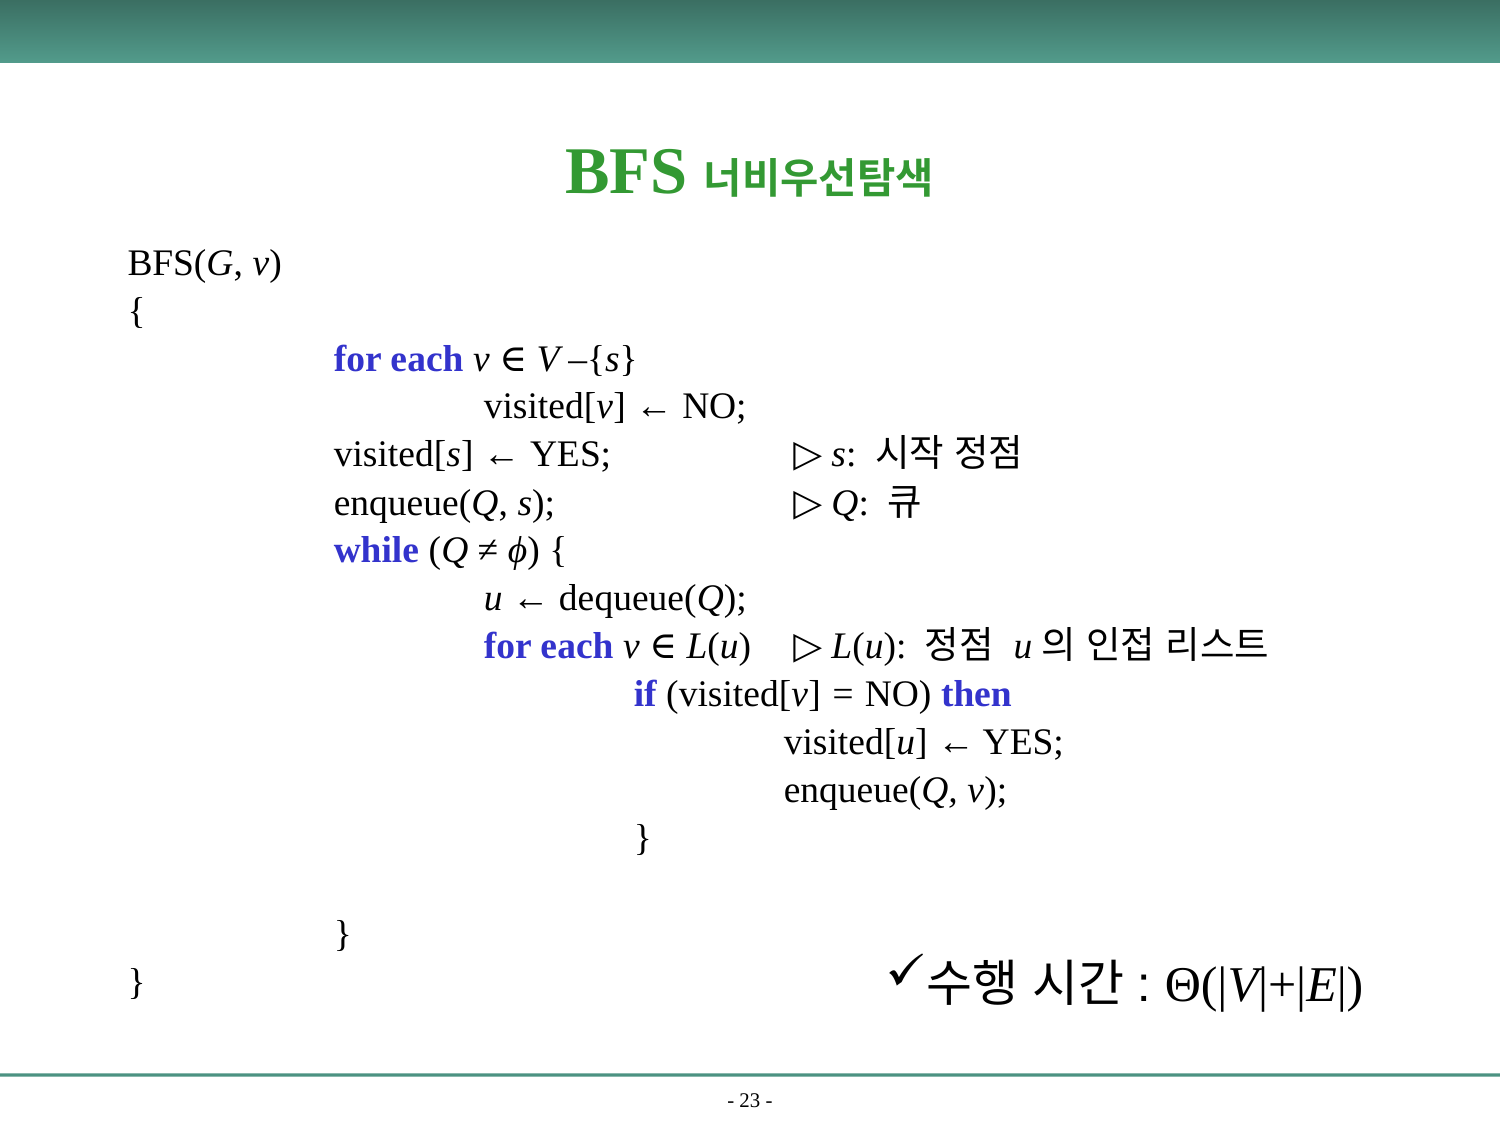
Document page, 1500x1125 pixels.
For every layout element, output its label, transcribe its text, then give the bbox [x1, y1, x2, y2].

text_box 수행 시간: Θ(|V|+|E|) [870, 943, 1379, 1019]
title BFS너비우선탐색 [112, 72, 1388, 235]
list BFS(G, v) { for each v ∈ V –{s} visited[v] ← NO; visited[s] ← YES; ▷ s: 시작 정점 enqueue(Q, s); ▷ Q: 큐 while (Q ≠ ϕ) { u ← dequeue(Q); for each v ∈ L(u) ▷ L(u): 정점 u의 인접 리스트 if (visited[v] = NO) then visited[u] ← YES; enqueue(Q, v); } } } [112, 235, 1410, 1022]
